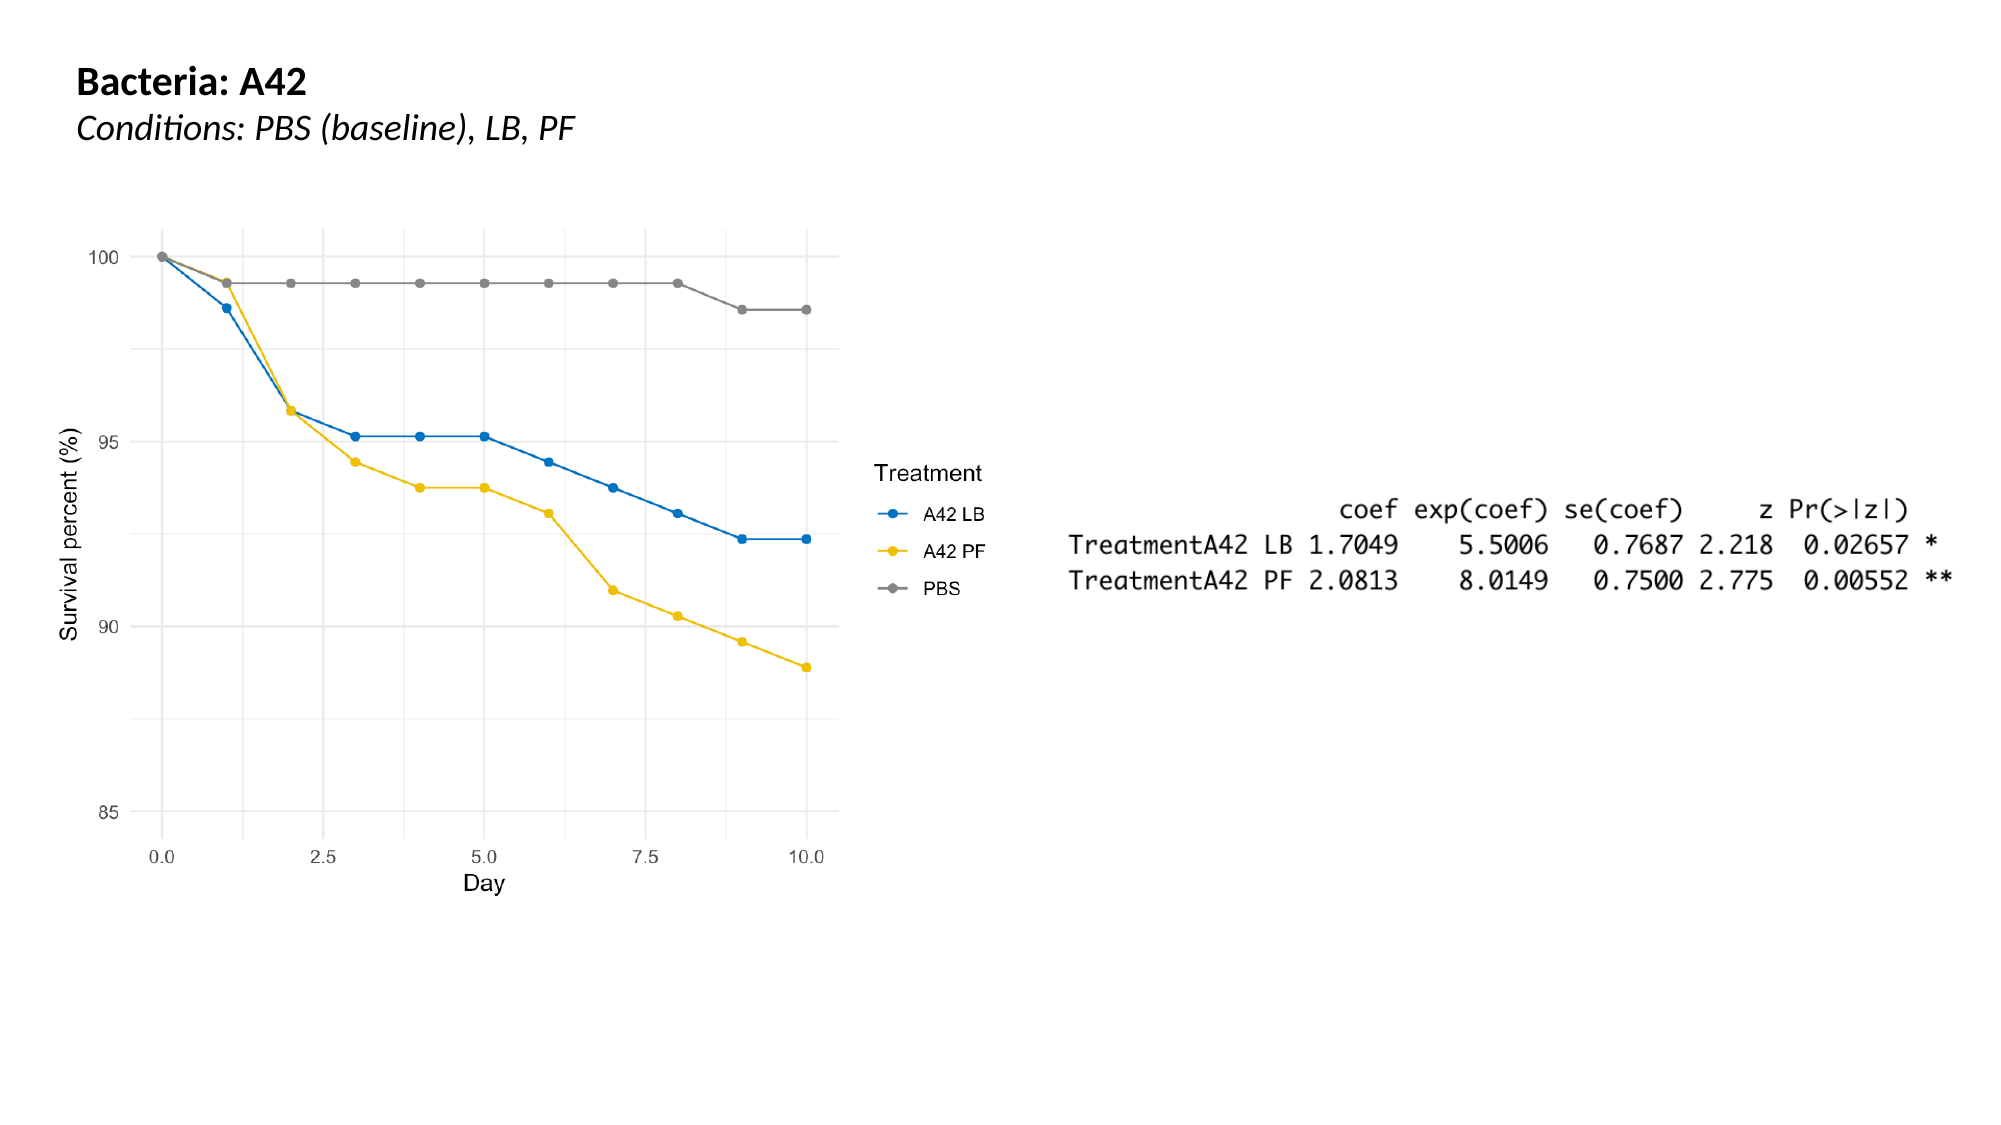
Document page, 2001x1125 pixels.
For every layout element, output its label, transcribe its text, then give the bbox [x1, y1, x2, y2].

picture [1058, 470, 2000, 602]
picture [54, 228, 992, 897]
text_box Bacteria: A42 Conditions: PBS (baseline), LB, PF [61, 46, 608, 156]
